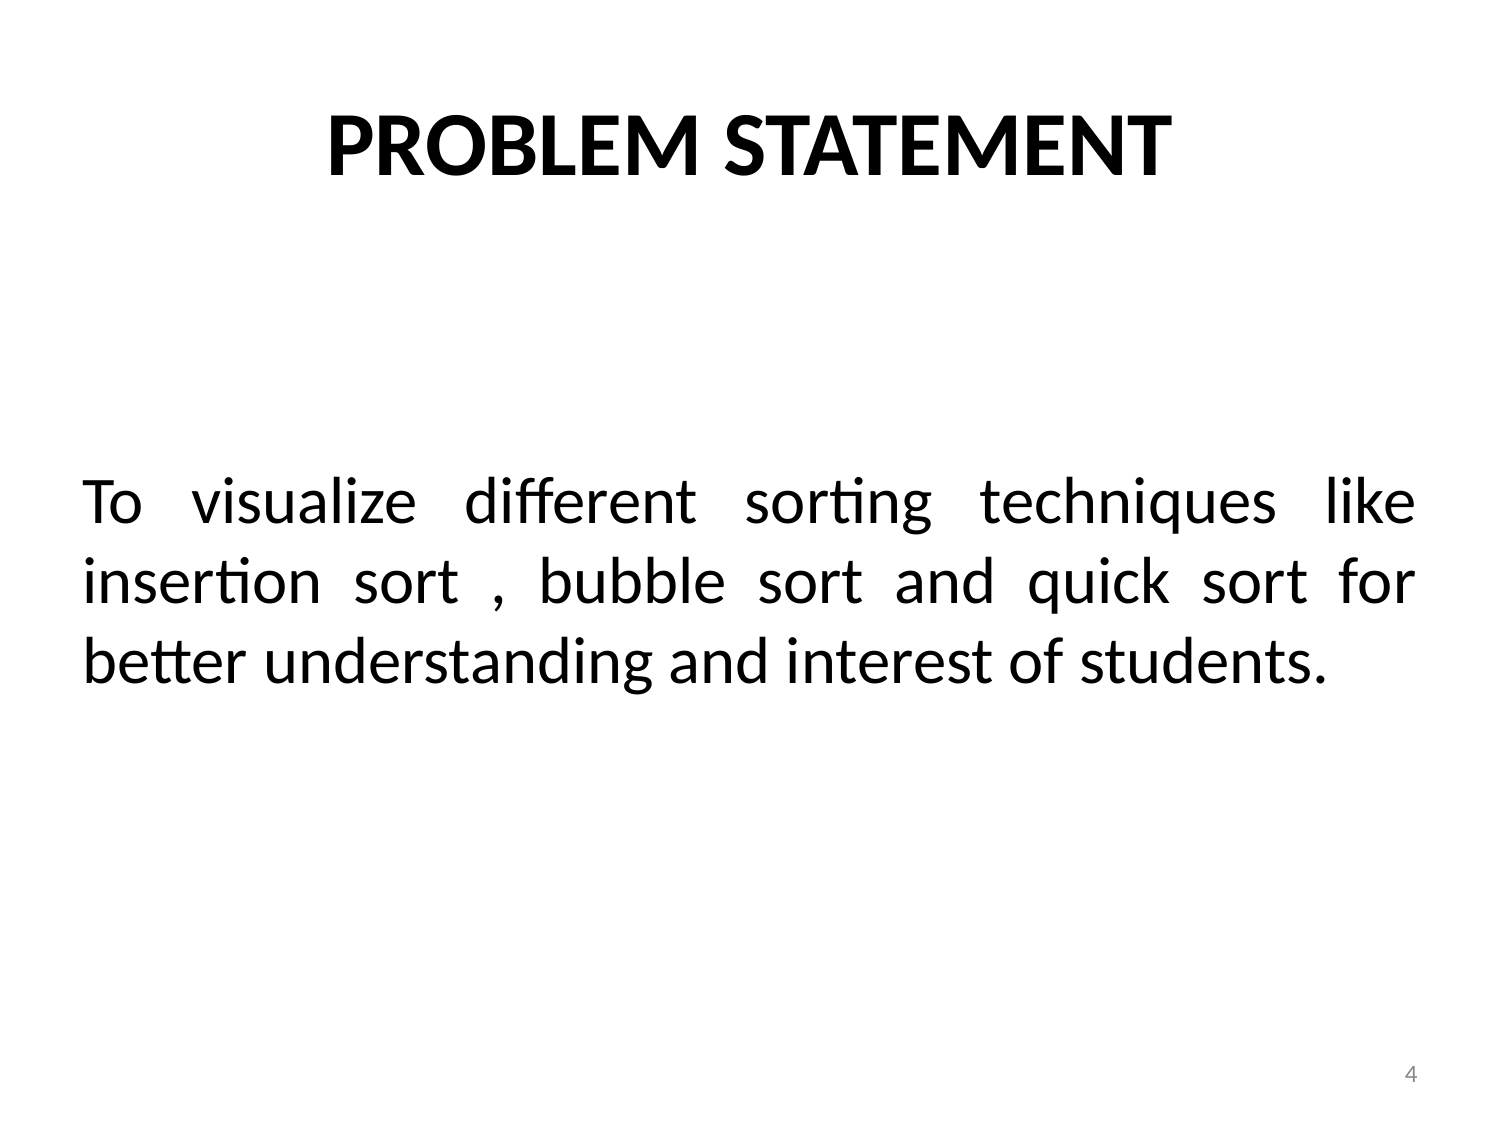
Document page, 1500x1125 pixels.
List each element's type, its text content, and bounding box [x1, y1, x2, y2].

list To visualize different sorting techniques like insertion sort , bubble sort and quick sort for better understanding and interest of students. [74, 449, 1426, 751]
slide_number 4 [1394, 1051, 1426, 1094]
title problem statement [74, 44, 1426, 234]
